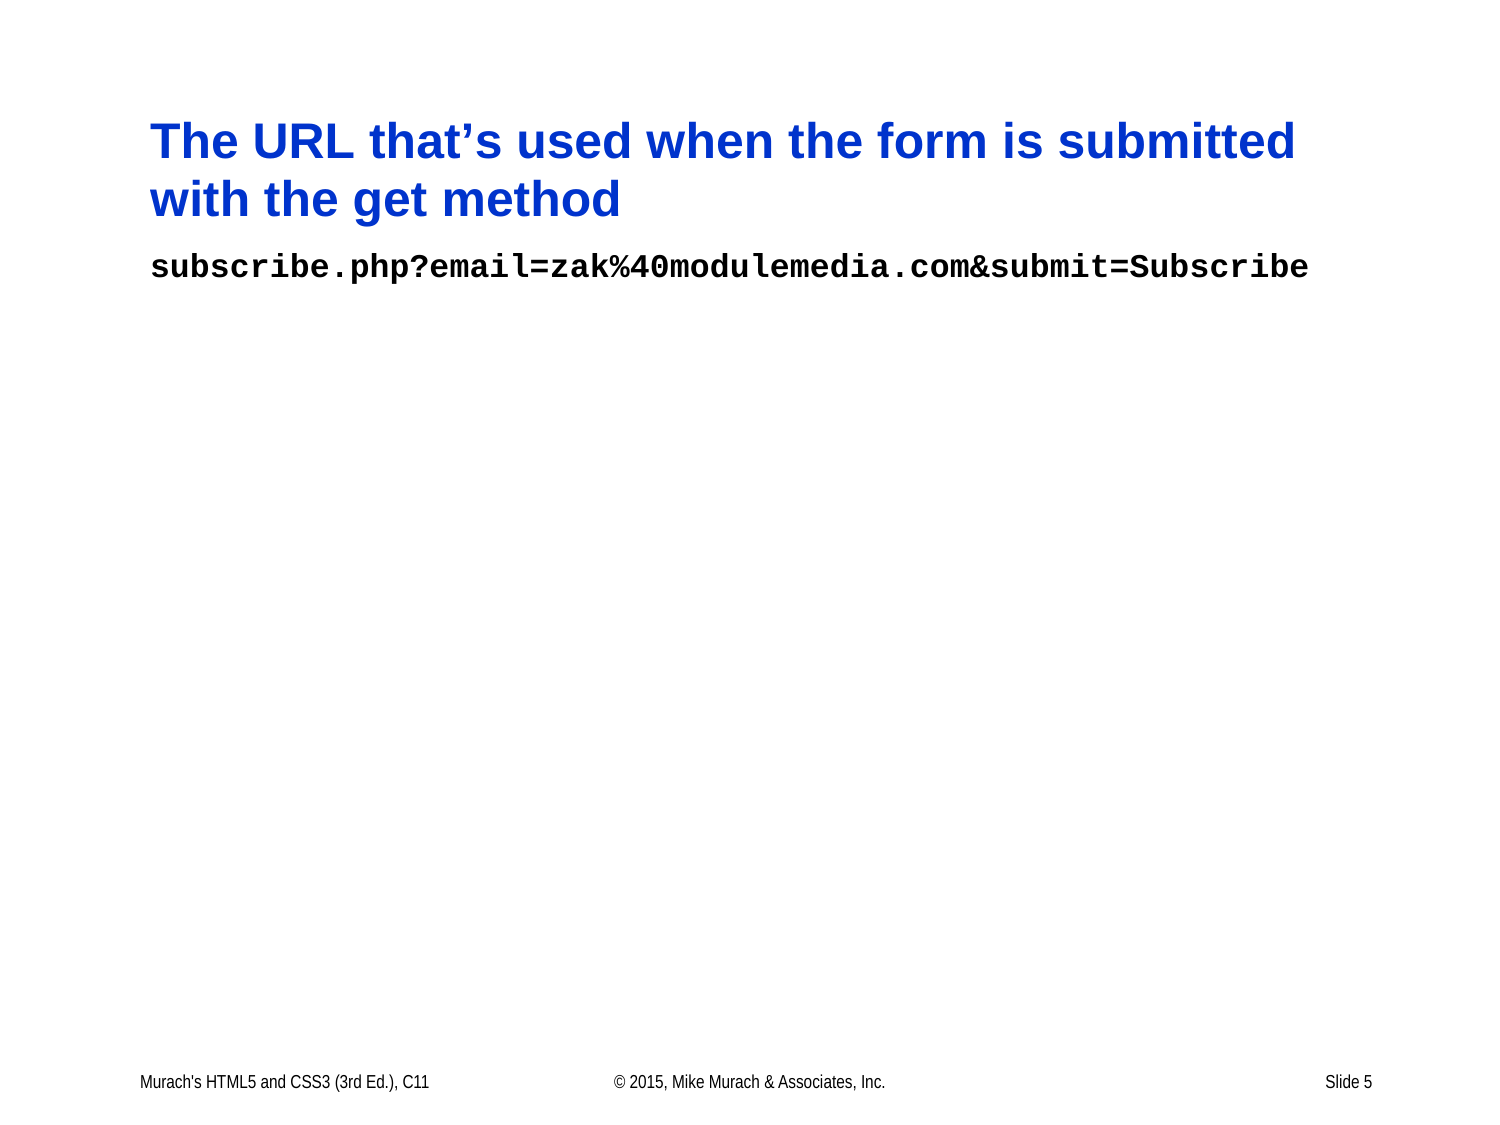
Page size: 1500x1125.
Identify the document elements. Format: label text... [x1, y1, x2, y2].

slide_number Slide 5 [1074, 1025, 1388, 1100]
slide_number Murach's HTML5 and CSS3 (3rd Ed.), C11 [125, 1025, 450, 1100]
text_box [149, 249, 1348, 307]
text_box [149, 112, 1348, 241]
footer © 2015, Mike Murach & Associates, Inc. [474, 1025, 1025, 1100]
